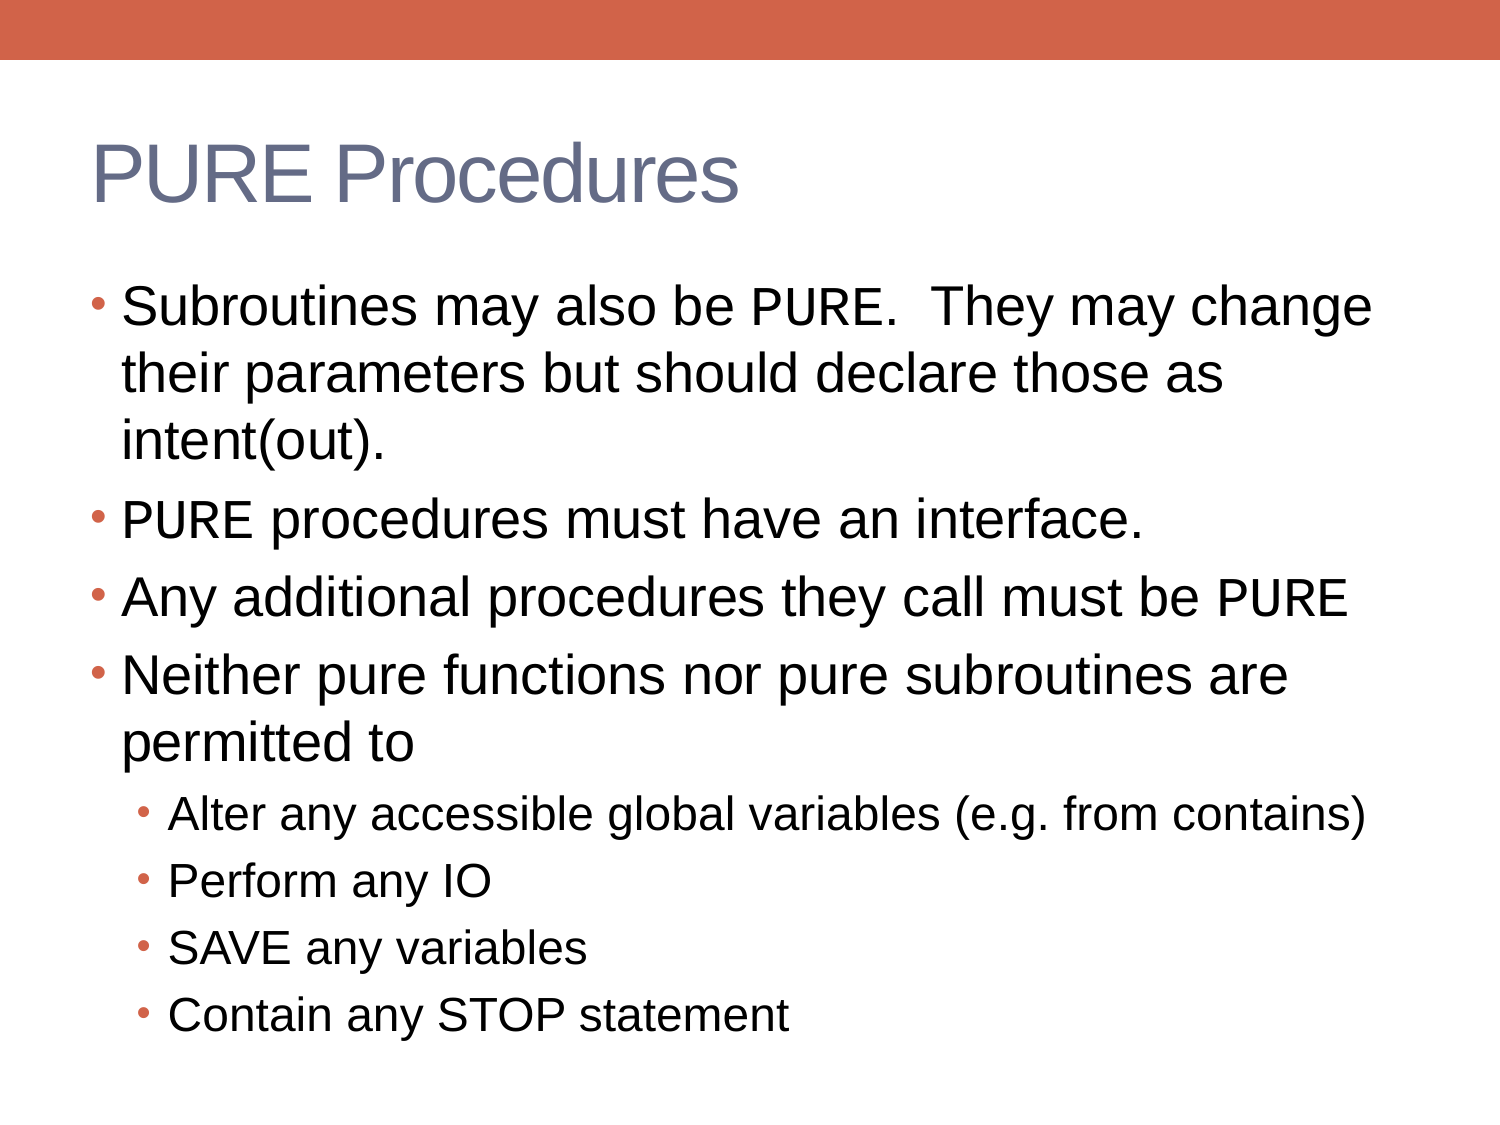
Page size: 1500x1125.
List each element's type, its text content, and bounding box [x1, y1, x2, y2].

title PURE Procedures [75, 87, 1425, 250]
list Subroutines may also be PURE. They may change their parameters but should declare those as intent(out). PURE procedures must have an interface. Any additional procedures they call must be PURE Neither pure functions nor pure subroutines are permitted to Alter any accessible global variables (e.g. from contains) Perform any IO SAVE any variables Contain any STOP statement [75, 262, 1425, 1063]
